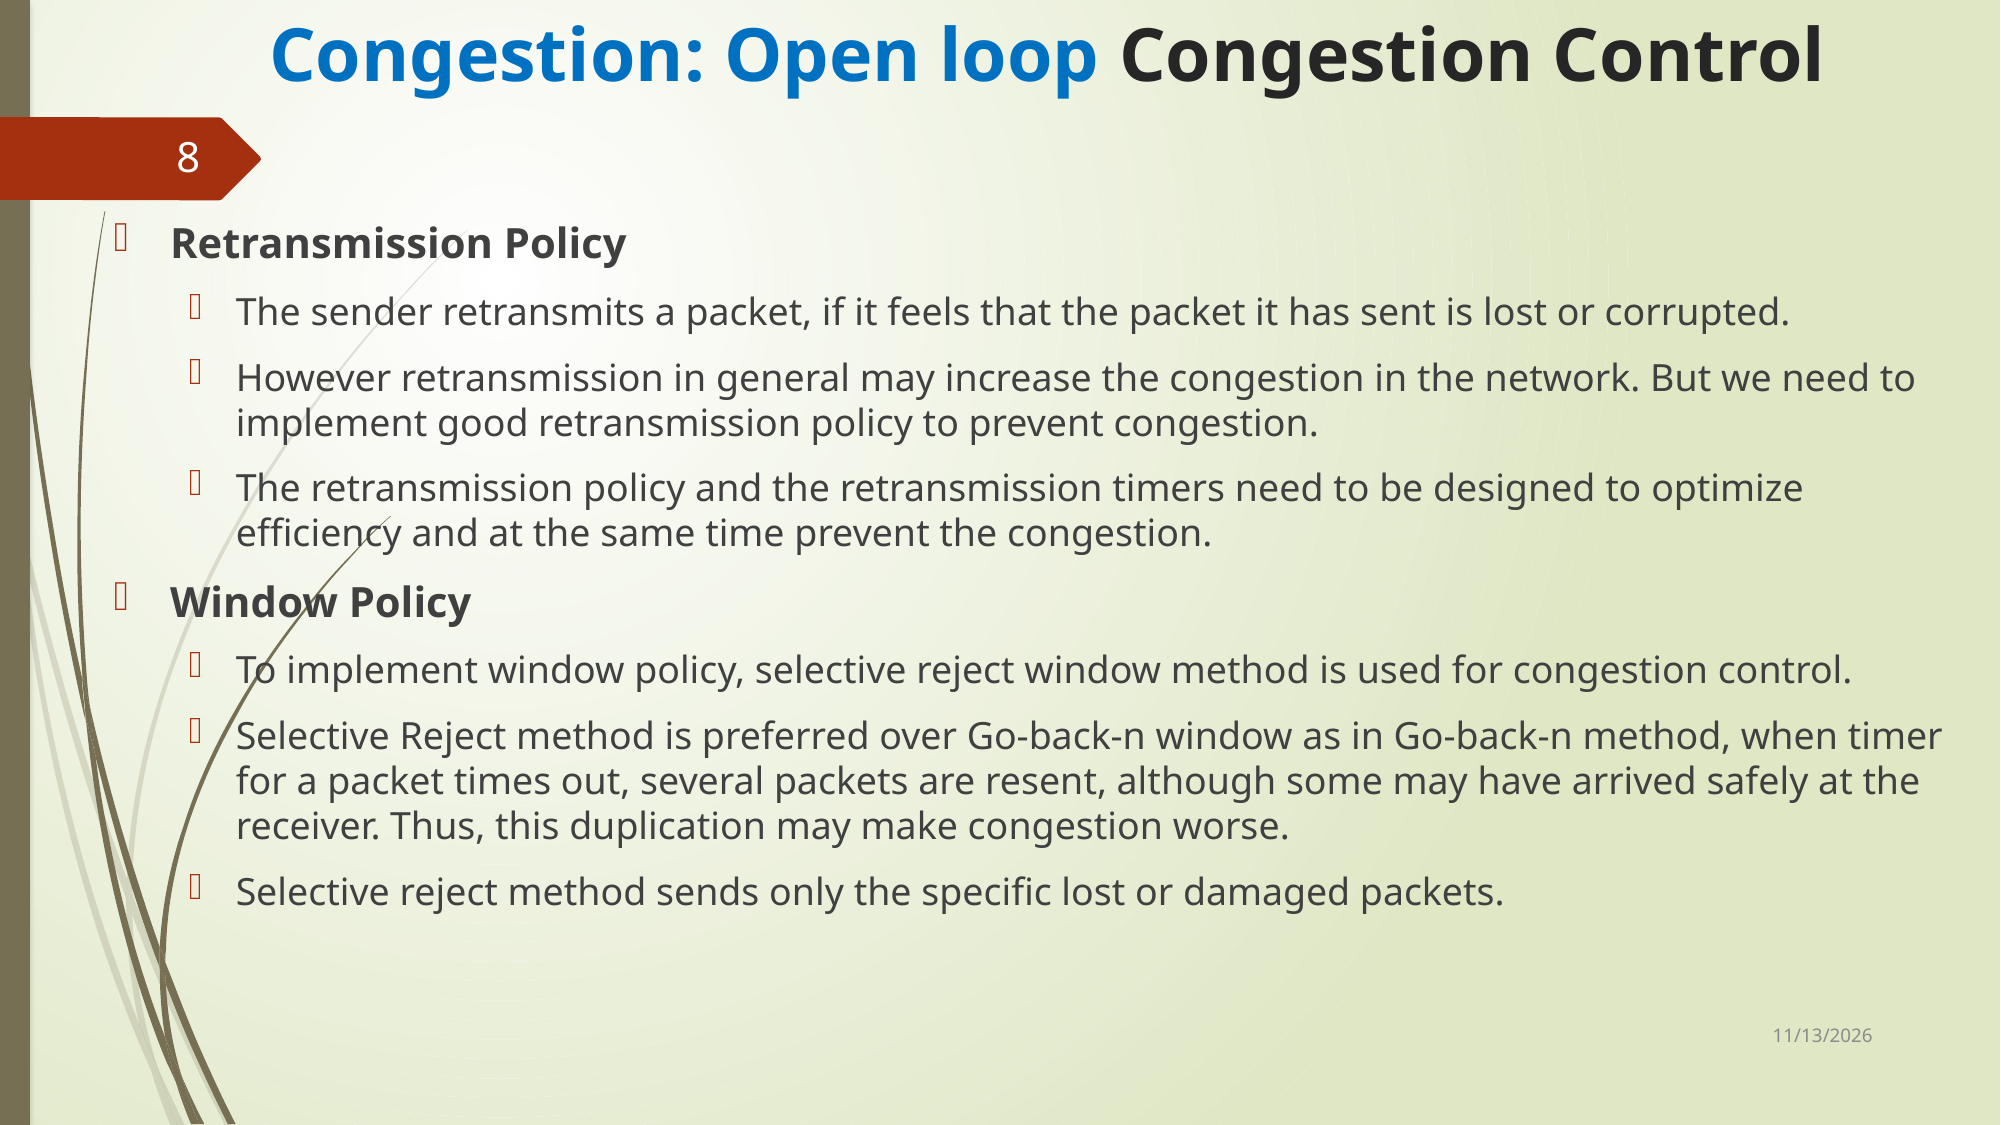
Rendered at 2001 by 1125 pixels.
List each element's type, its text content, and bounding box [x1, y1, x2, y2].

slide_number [1699, 1005, 1888, 1067]
slide_number 8 [87, 129, 216, 190]
title Congestion: Open loop Congestion Control [254, 0, 1946, 104]
list Retransmission Policy The sender retransmits a packet, if it feels that the packet it has sent is lost or corrupted. However retransmission in general may increase the congestion in the network. But we need to implement good retransmission policy to prevent congestion. The retransmission policy and the retransmission timers need to be designed to optimize efficiency and at the same time prevent the congestion. Window Policy To implement window policy, selective reject window method is used for congestion control. Selective Reject method is preferred over Go-back-n window as in Go-back-n method, when timer for a packet times out, several packets are resent, although some may have arrived safely at the receiver. Thus, this duplication may make congestion worse. Selective reject method sends only the specific lost or damaged packets. [98, 209, 1969, 1088]
